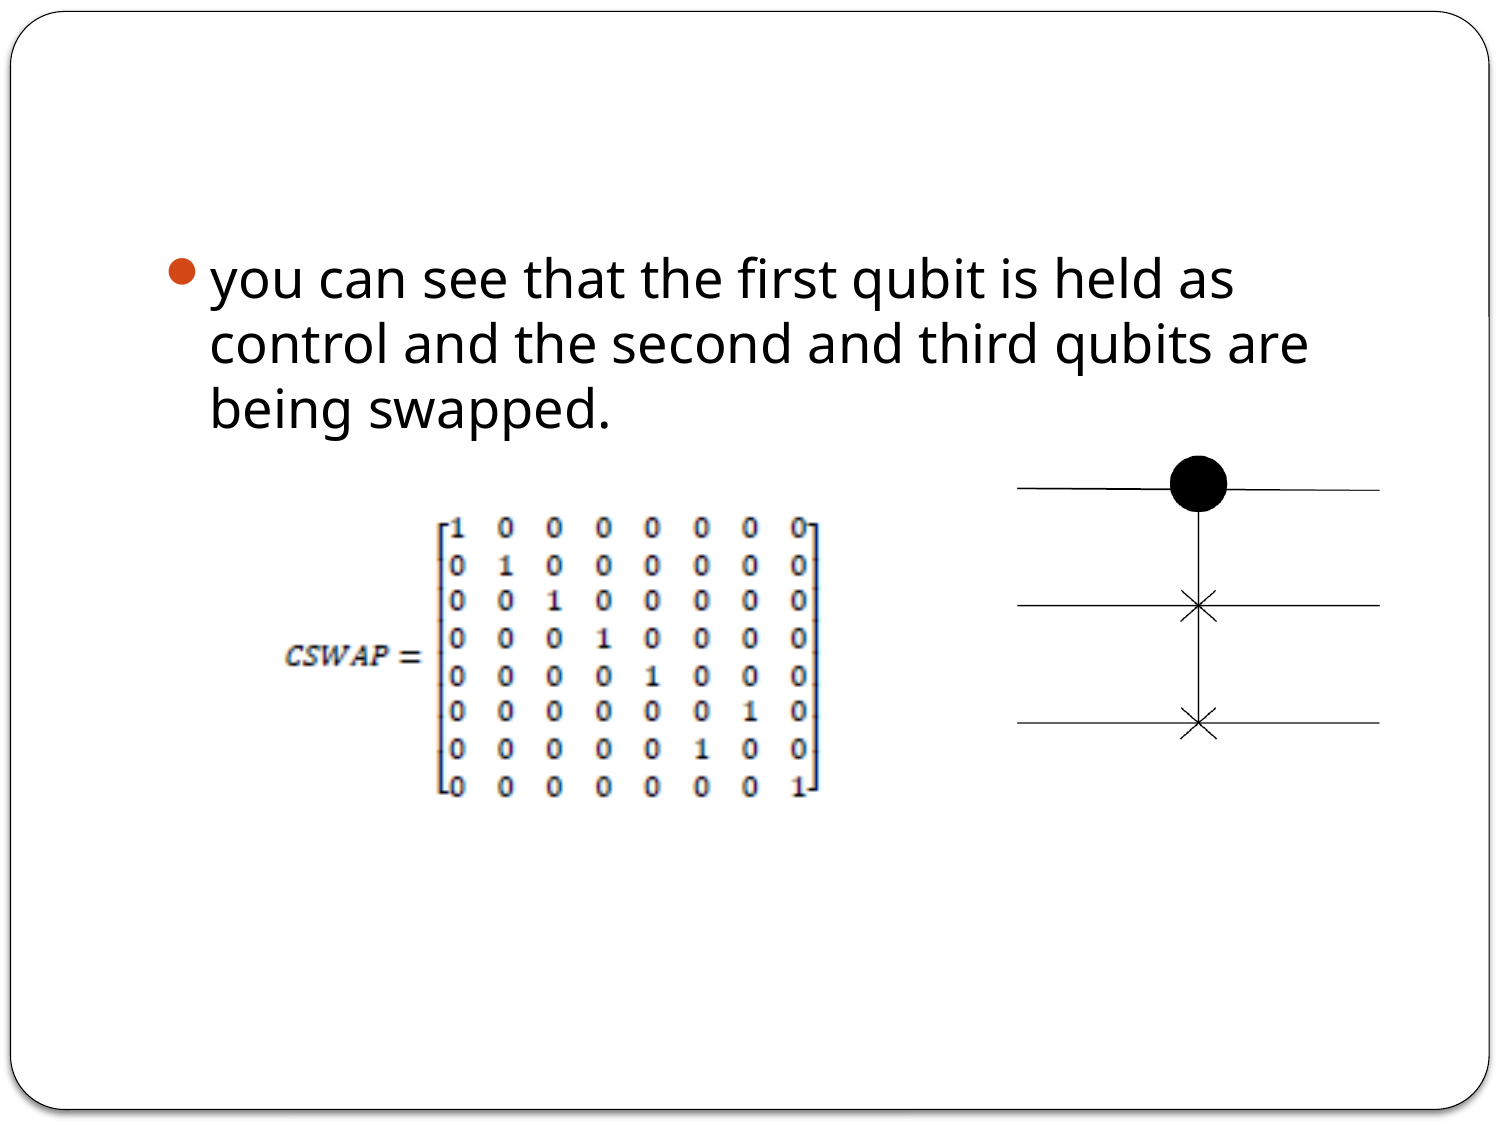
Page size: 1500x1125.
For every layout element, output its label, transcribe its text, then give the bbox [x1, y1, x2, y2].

list you can see that the first qubit is held as control and the second and third qubits are being swapped. [150, 237, 1425, 988]
picture [269, 491, 848, 821]
picture [1007, 445, 1390, 751]
